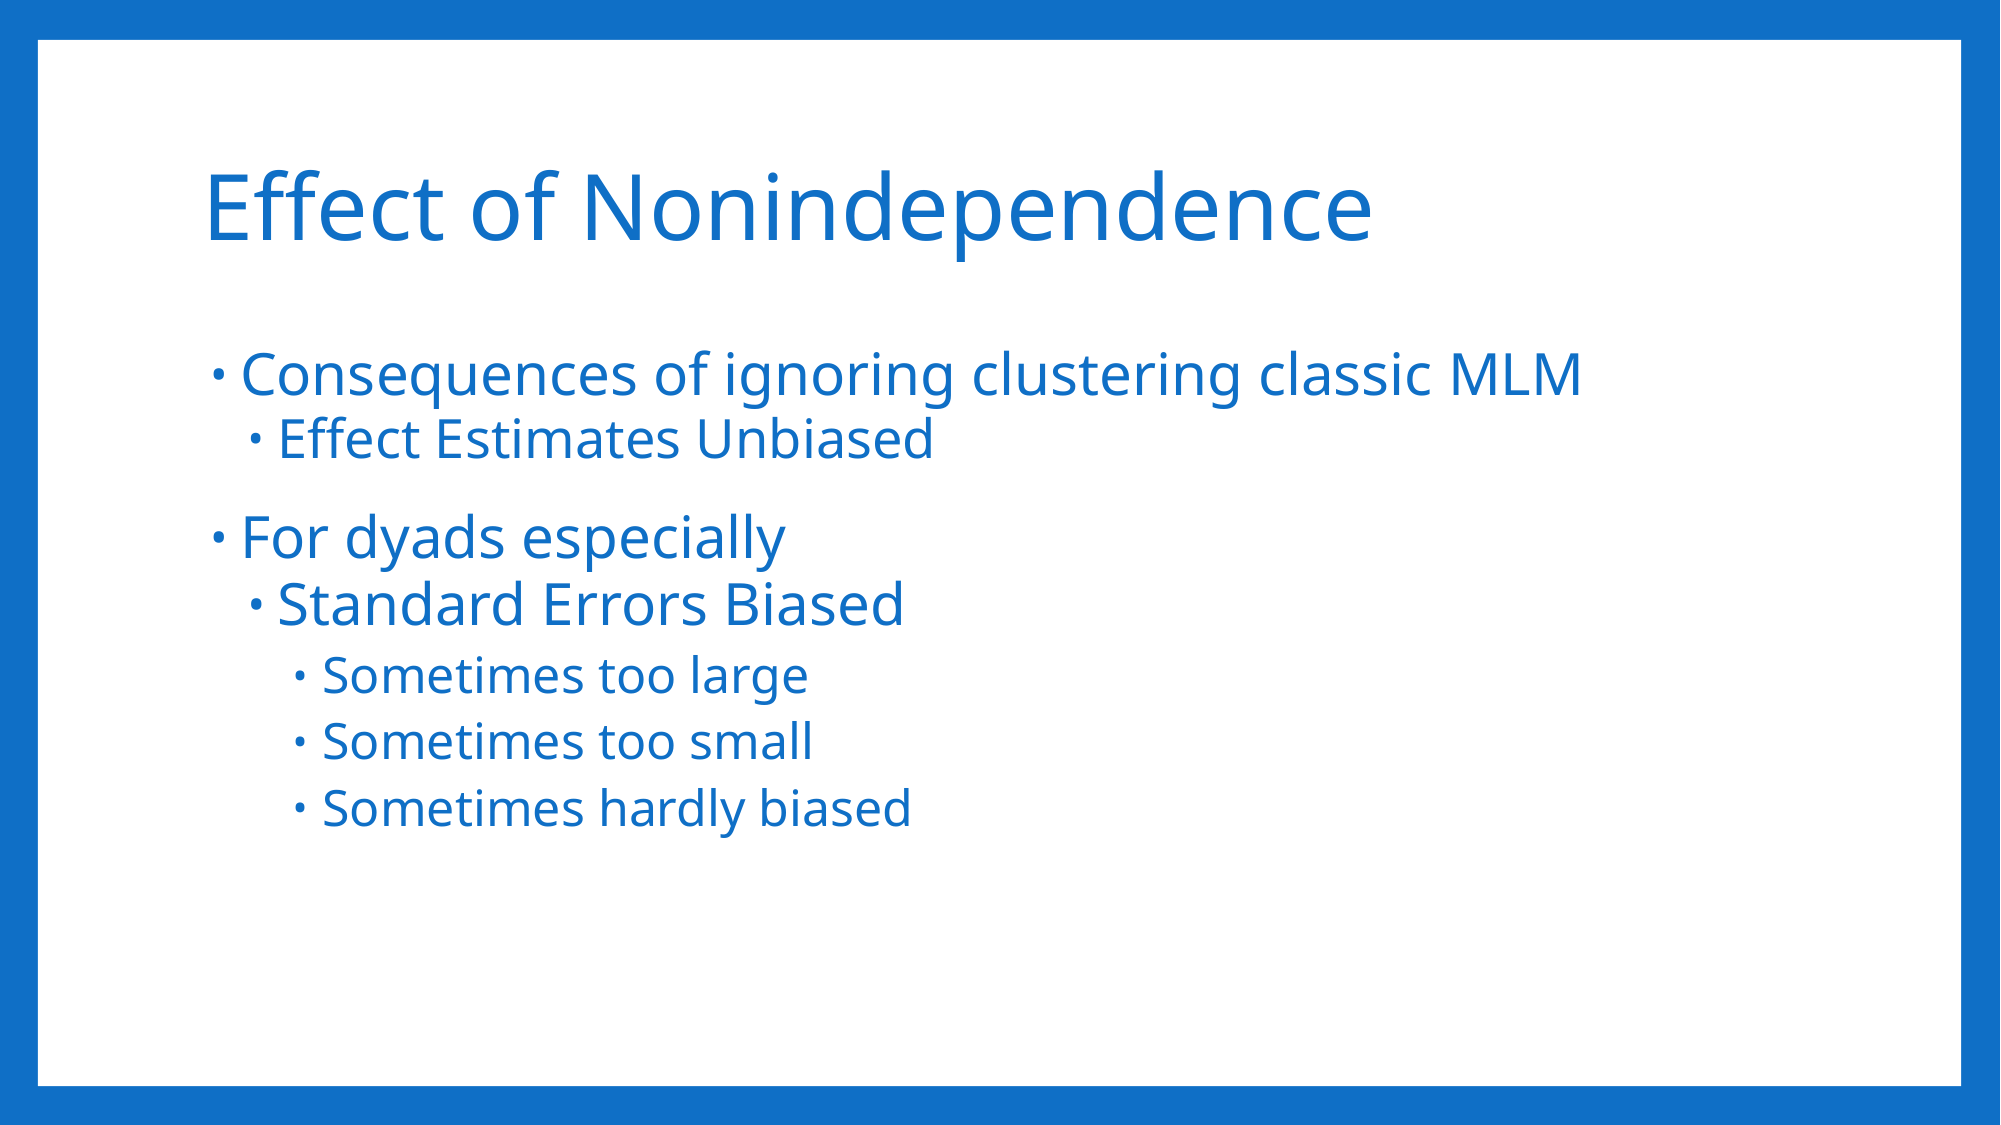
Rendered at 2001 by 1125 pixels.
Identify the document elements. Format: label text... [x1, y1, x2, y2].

title Effect of Nonindependence [187, 99, 1808, 323]
list Consequences of ignoring clustering classic MLM Effect Estimates Unbiased For dyads especially Standard Errors Biased Sometimes too large Sometimes too small Sometimes hardly biased [187, 337, 1808, 1000]
